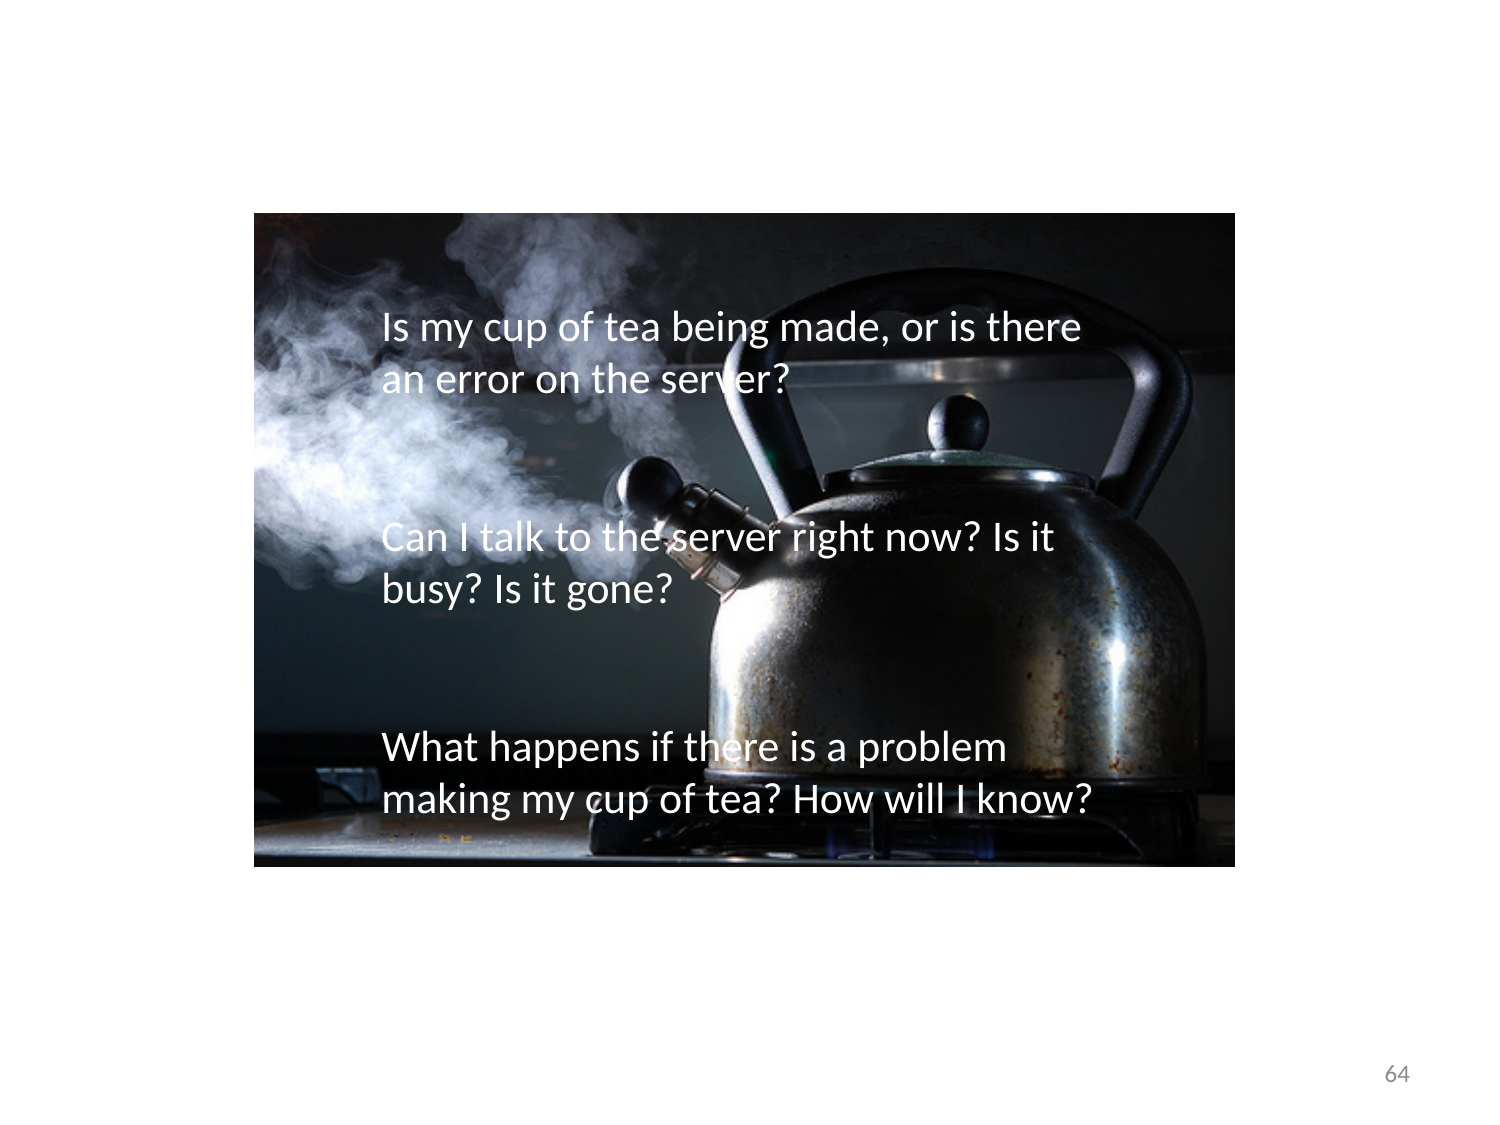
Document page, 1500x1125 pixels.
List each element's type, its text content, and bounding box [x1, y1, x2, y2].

picture [254, 213, 1235, 867]
slide_number 64 [1074, 1042, 1425, 1103]
